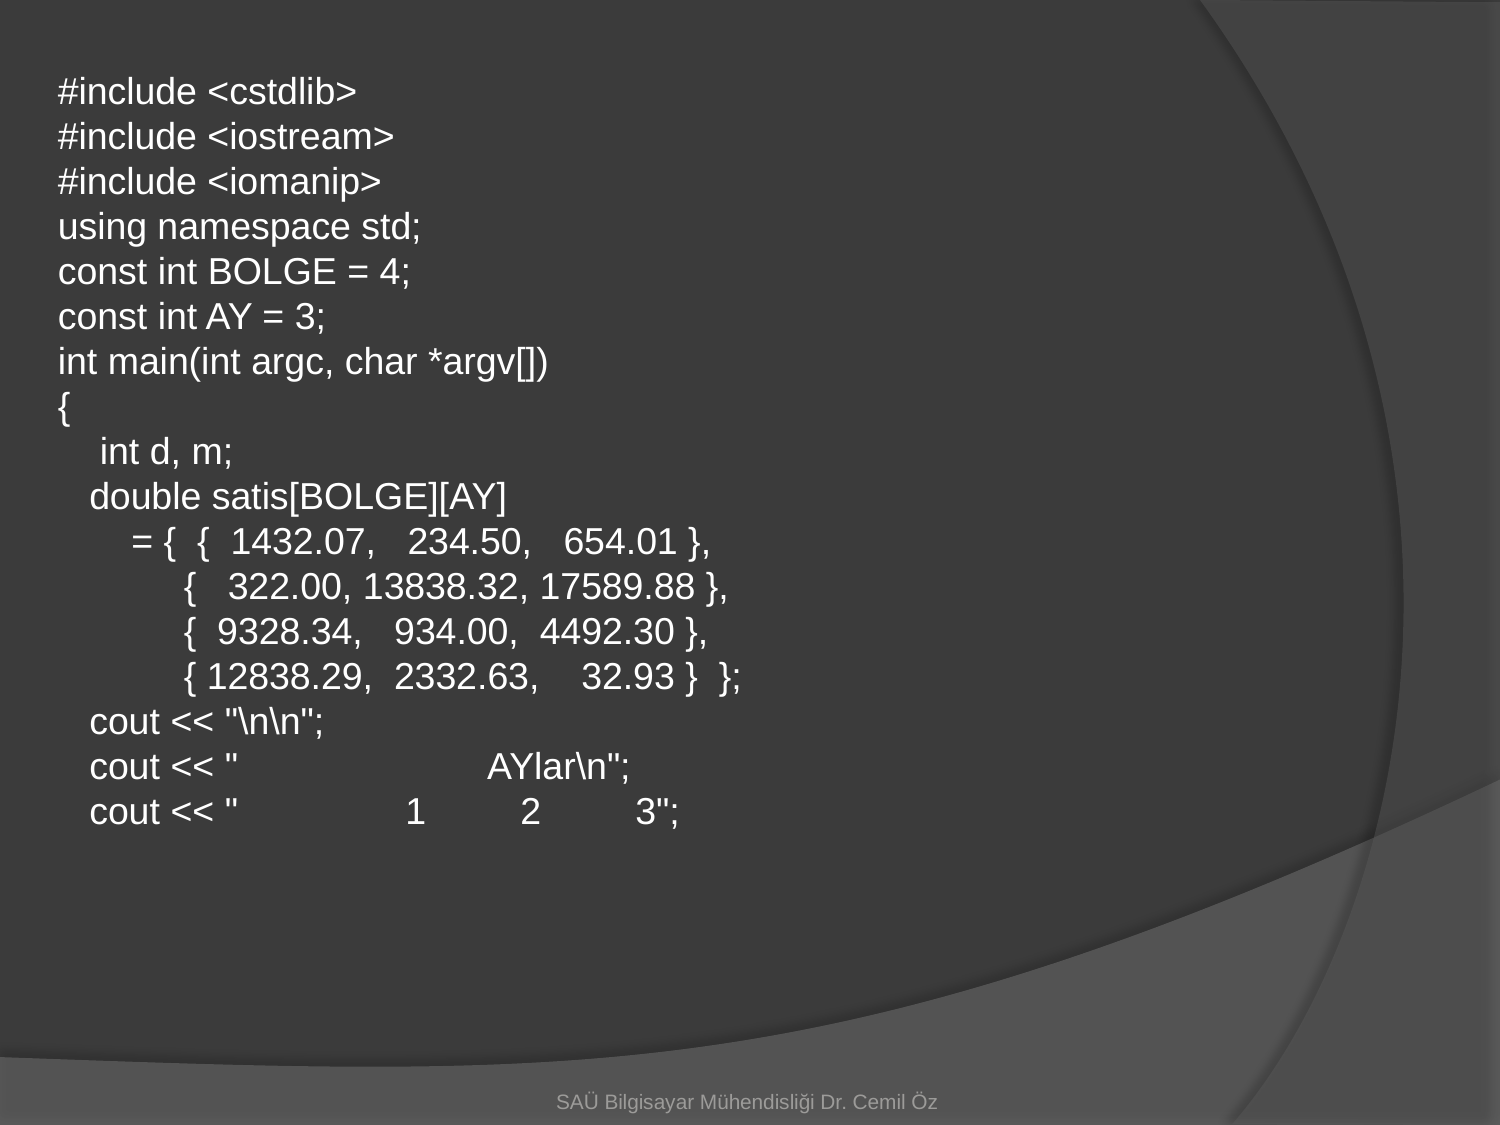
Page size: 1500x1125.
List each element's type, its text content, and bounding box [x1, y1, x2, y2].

text_box #include <cstdlib> #include <iostream> #include <iomanip> using namespace std; const int BOLGE = 4; const int AY = 3; int main(int argc, char *argv[]) { int d, m; double satis[BOLGE][AY] = { { 1432.07, 234.50, 654.01 }, { 322.00, 13838.32, 17589.88 }, { 9328.34, 934.00, 4492.30 }, { 12838.29, 2332.63, 32.93 } }; cout << "\n\n"; cout << " AYlar\n"; cout << " 1 2 3"; [43, 59, 924, 884]
footer SAÜ Bilgisayar Mühendisliği Dr. Cemil Öz [512, 1053, 988, 1114]
